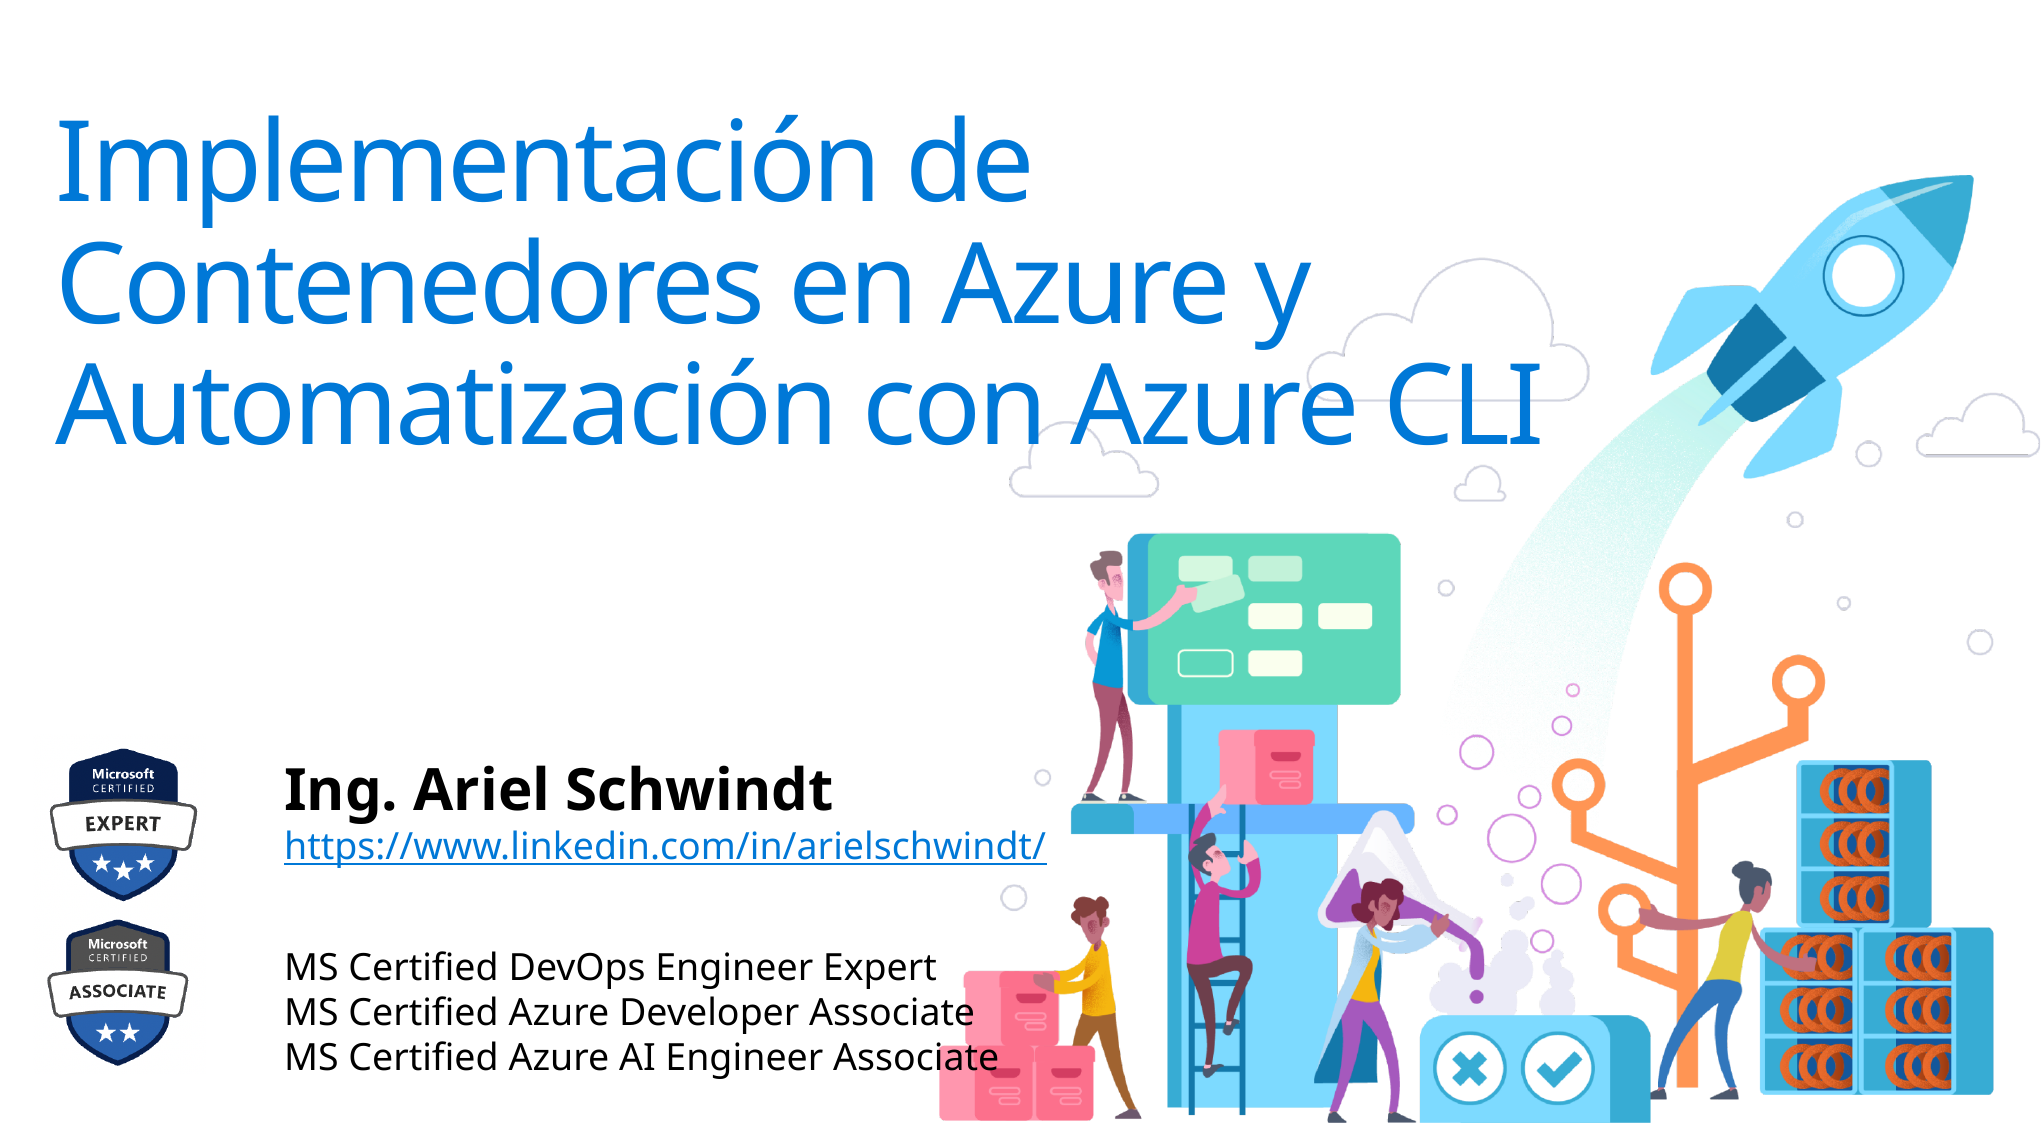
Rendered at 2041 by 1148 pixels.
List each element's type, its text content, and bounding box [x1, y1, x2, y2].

text_box Ing. Ariel Schwindt https://www.linkedin.com/in/arielschwindt/ MS Certified DevOps Engineer Expert MS Certified Azure Developer Associate MS Certified Azure AI Engineer Associate [284, 752, 936, 1074]
picture [33, 733, 207, 1074]
title Implementación de Contenedores en Azure y Automatización con Azure CLI [55, 199, 936, 500]
picture [936, 175, 2041, 1124]
